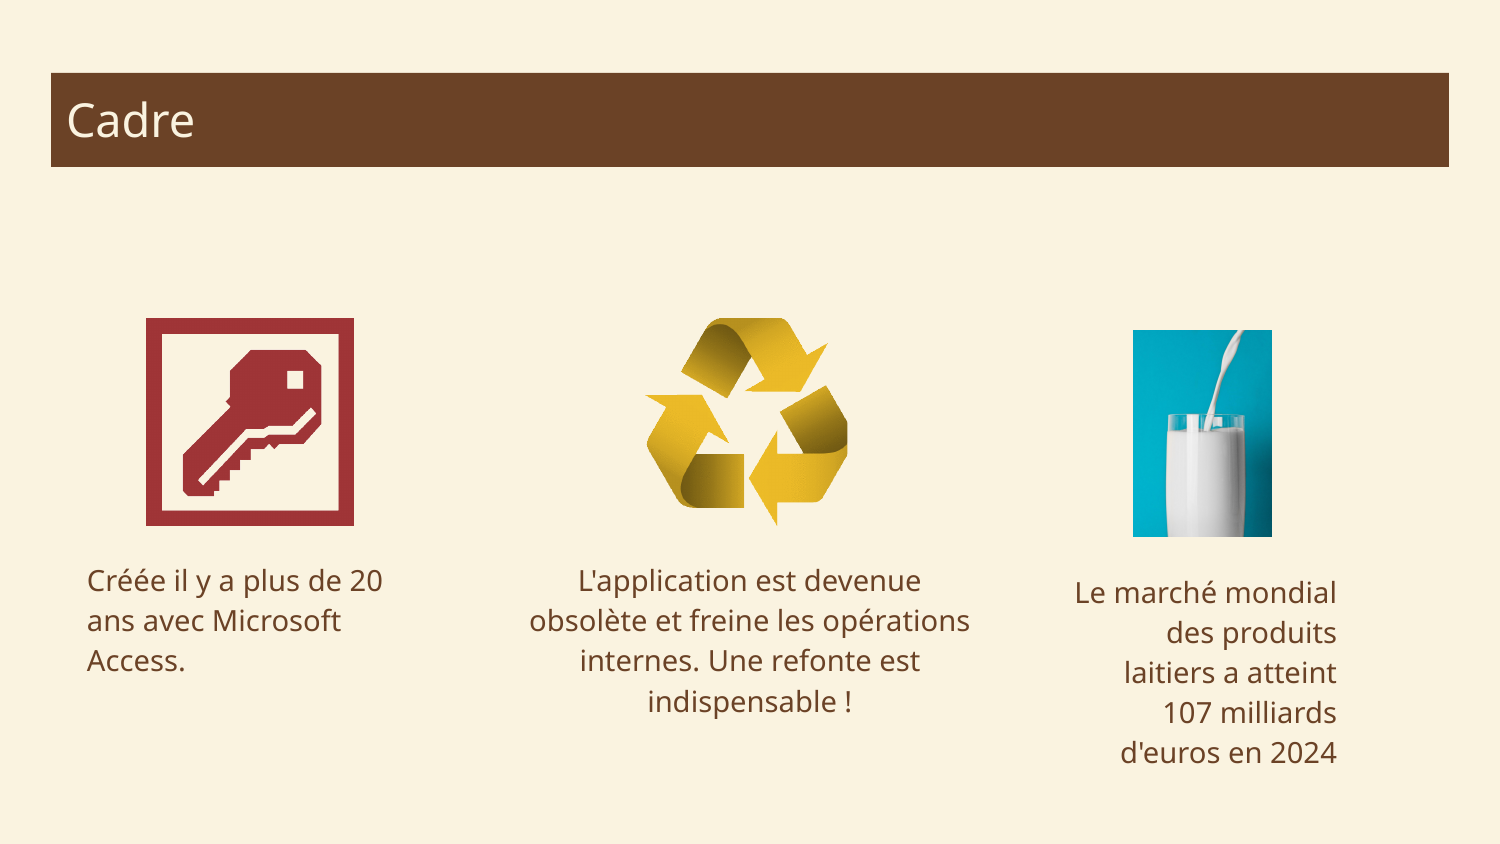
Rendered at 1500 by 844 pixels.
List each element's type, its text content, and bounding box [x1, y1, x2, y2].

text_box L'application est devenue obsolète et freine les opérations internes. Une refonte est indispensable ! [503, 542, 996, 733]
picture [639, 318, 848, 526]
text_box Le marché mondial des produits laitiers a atteint 107 milliards d'euros en 2024 [1053, 553, 1353, 785]
text_box Créée il y a plus de 20 ans avec Microsoft Access. [71, 542, 428, 693]
picture [1133, 329, 1273, 538]
picture [146, 318, 354, 526]
title Cadre [51, 72, 1449, 167]
